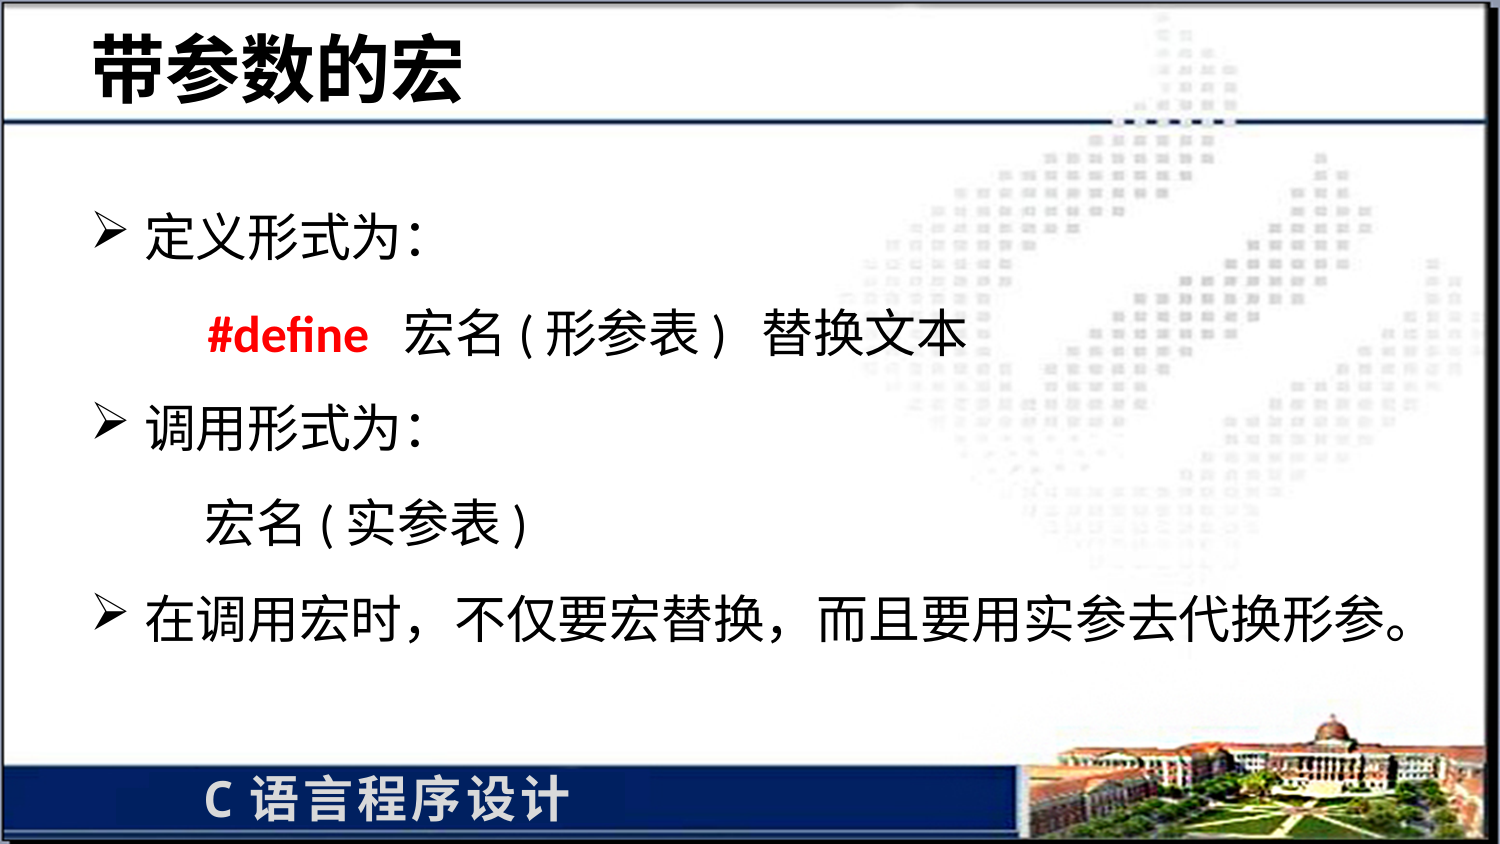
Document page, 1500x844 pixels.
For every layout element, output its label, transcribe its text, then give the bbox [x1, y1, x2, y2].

picture [0, 0, 1500, 844]
title 带参数的宏 [75, 20, 1425, 115]
list 定义形式为： #define 宏名(形参表) 替换文本 调用形式为： 宏名(实参表) 在调用宏时，不仅要宏替换，而且要用实参去代换形参。 [75, 197, 1412, 718]
